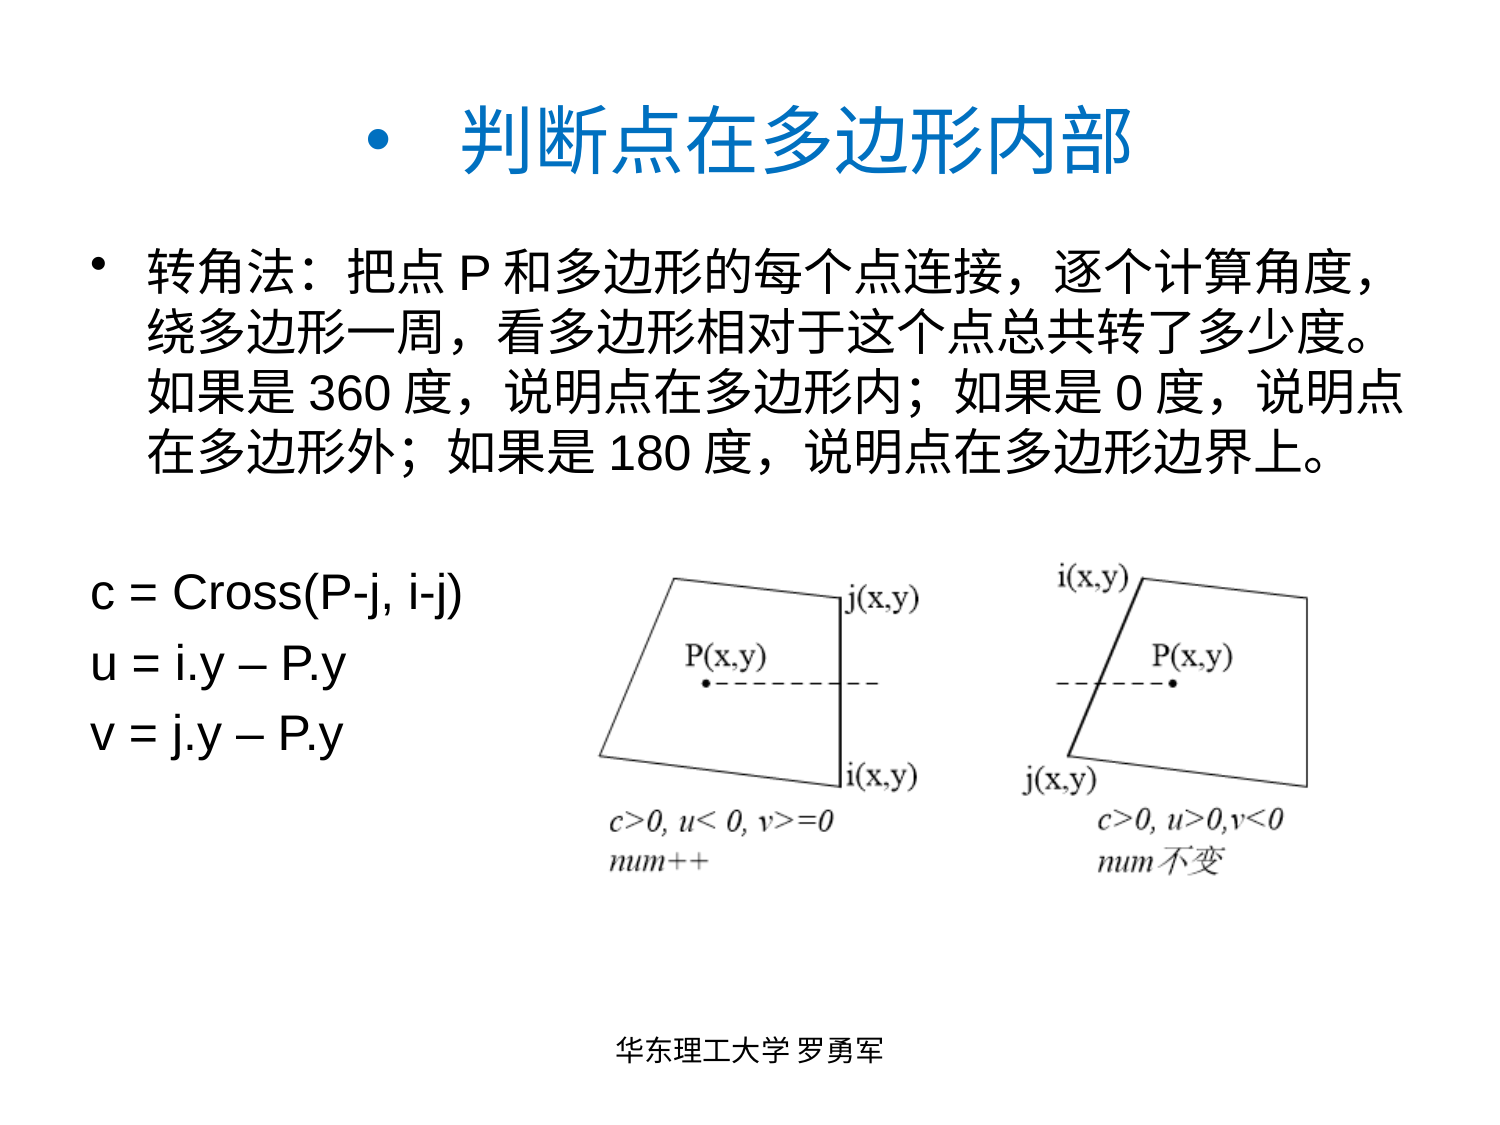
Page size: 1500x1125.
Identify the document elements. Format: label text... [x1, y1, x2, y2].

title 判断点在多边形内部 [75, 45, 1425, 232]
list 转角法：把点P和多边形的每个点连接，逐个计算角度，绕多边形一周，看多边形相对于这个点总共转了多少度。如果是360度，说明点在多边形内；如果是0度，说明点在多边形外；如果是180度，说明点在多边形边界上。 c = Cross(P-j, i-j) u = i.y – P.y v = j.y – P.y [75, 232, 1425, 1005]
footer 华东理工大学 罗勇军 [512, 1024, 988, 1103]
picture [512, 549, 1319, 893]
